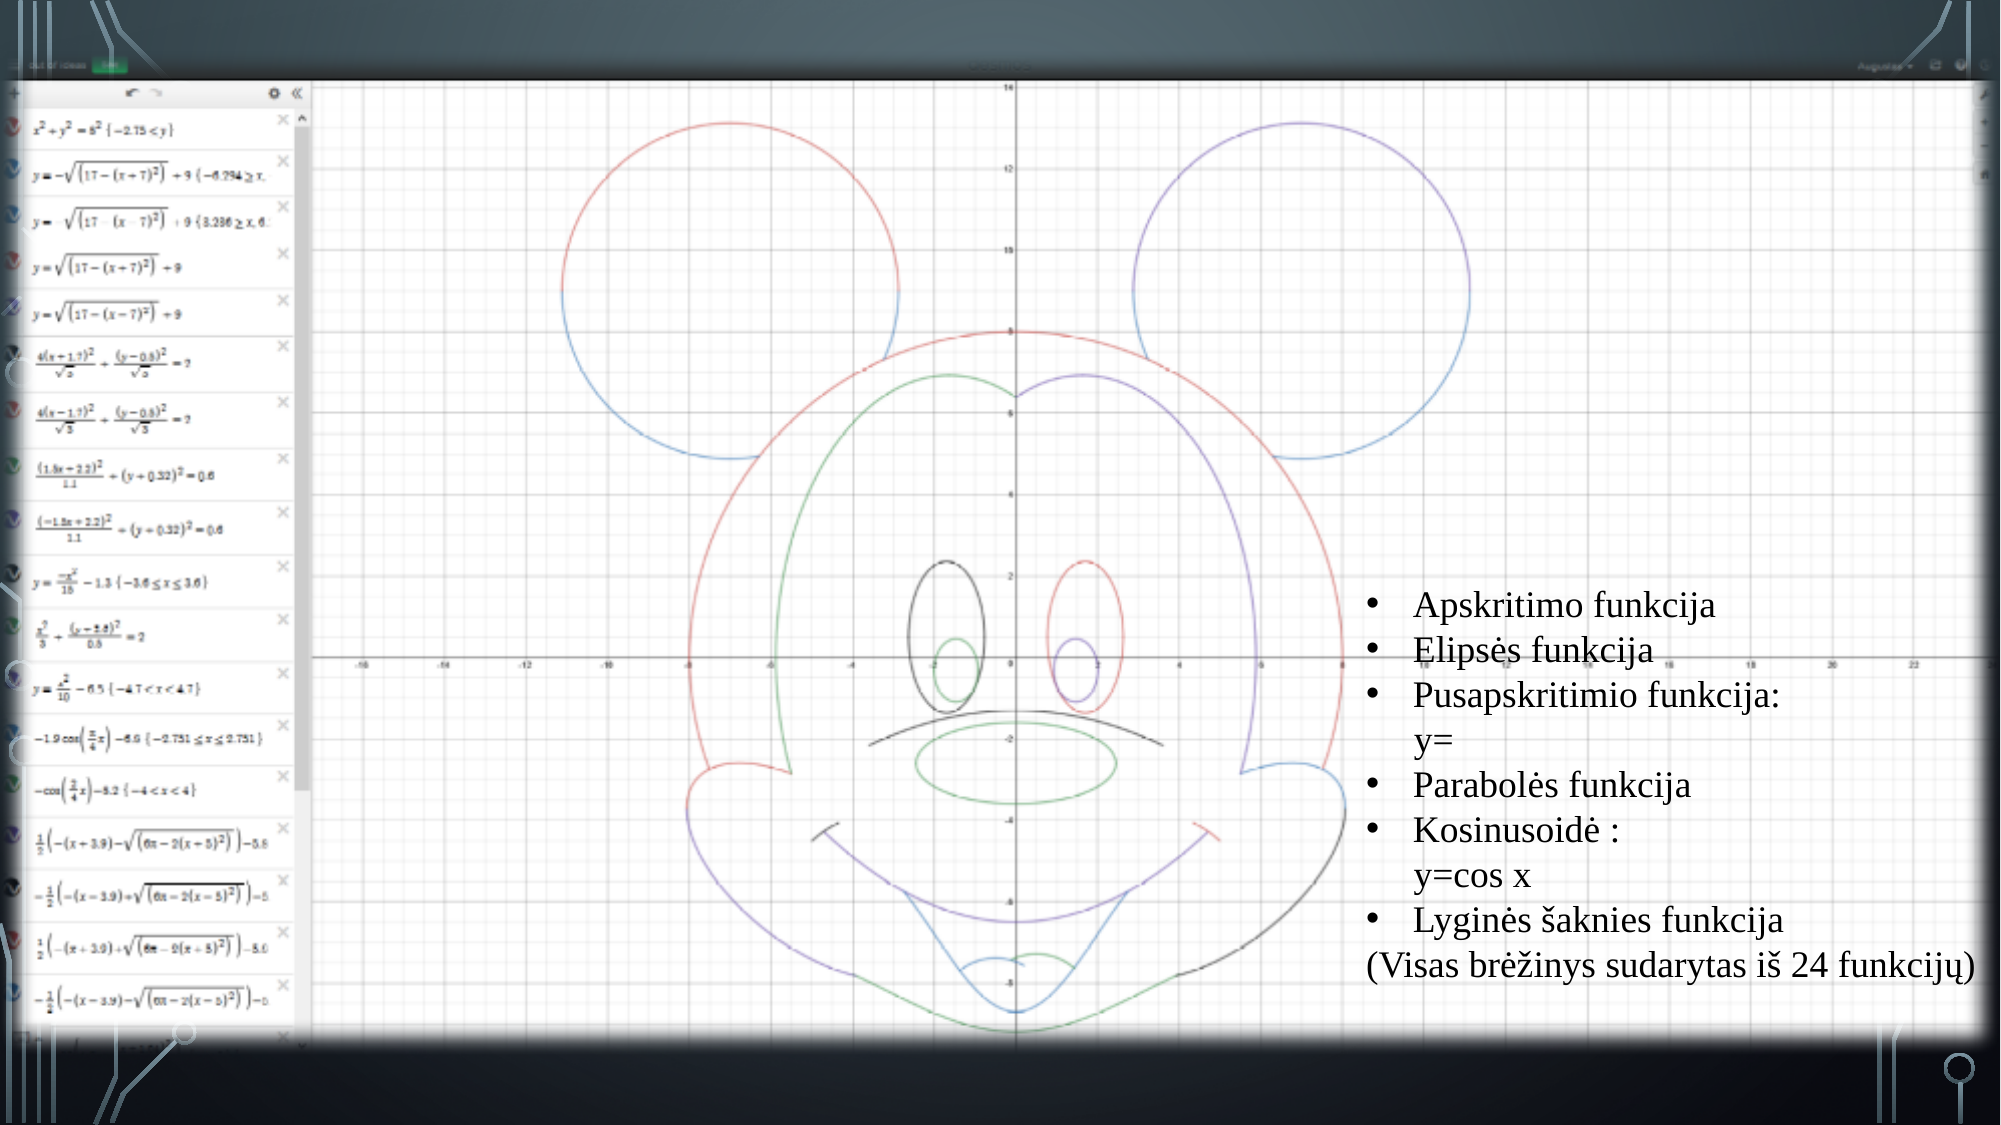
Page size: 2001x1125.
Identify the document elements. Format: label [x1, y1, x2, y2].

list [0, 51, 2000, 1058]
